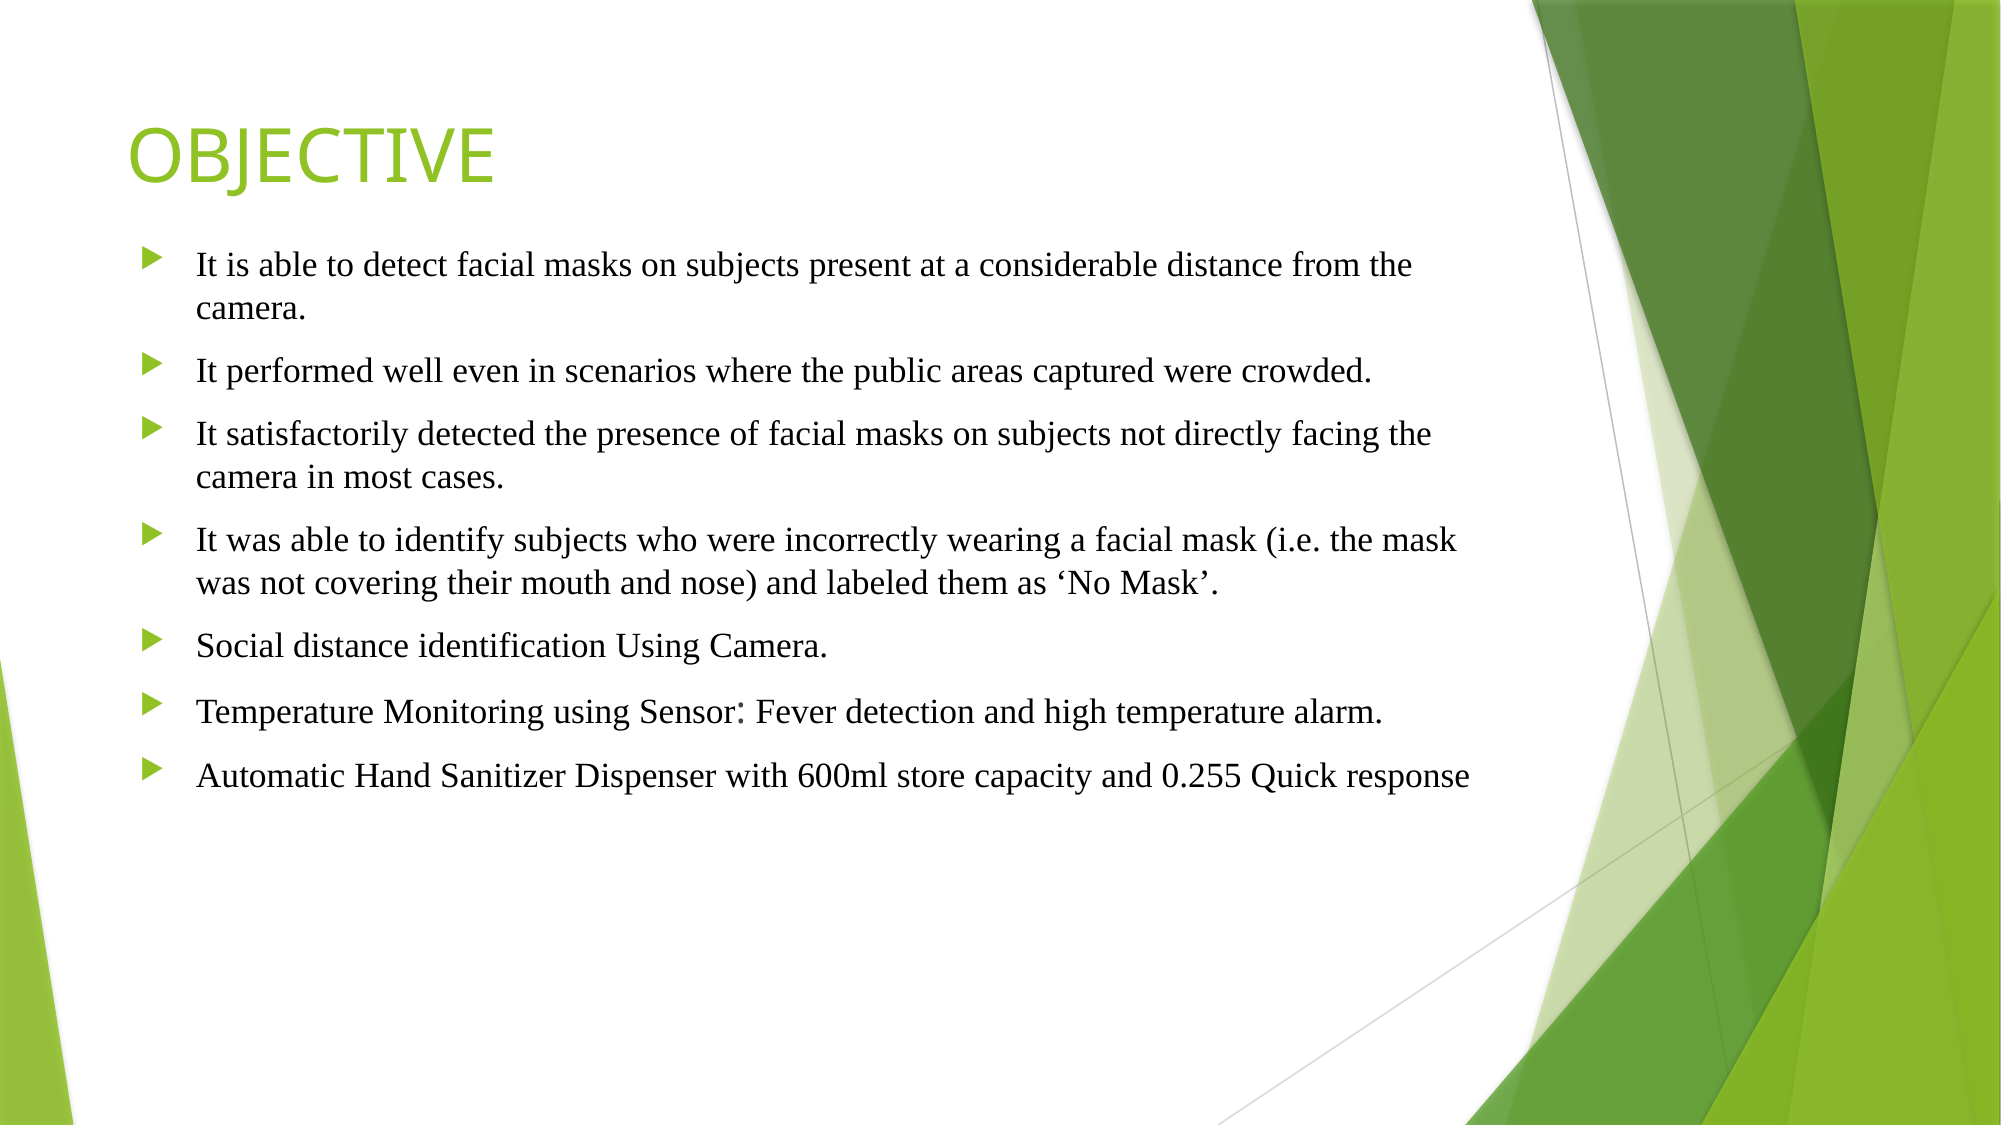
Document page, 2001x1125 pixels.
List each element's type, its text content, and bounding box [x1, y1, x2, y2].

title OBJECTIVE [111, 99, 1522, 317]
list It is able to detect facial masks on subjects present at a considerable distance from the camera. It performed well even in scenarios where the public areas captured were crowded. It satisfactorily detected the presence of facial masks on subjects not directly facing the camera in most cases. It was able to identify subjects who were incorrectly wearing a facial mask (i.e. the mask was not covering their mouth and nose) and labeled them as ‘No Mask’. Social distance identification Using Camera. Temperature Monitoring using Sensor: Fever detection and high temperature alarm. Automatic Hand Sanitizer Dispenser with 600ml store capacity and 0.255 Quick response [124, 233, 1535, 871]
